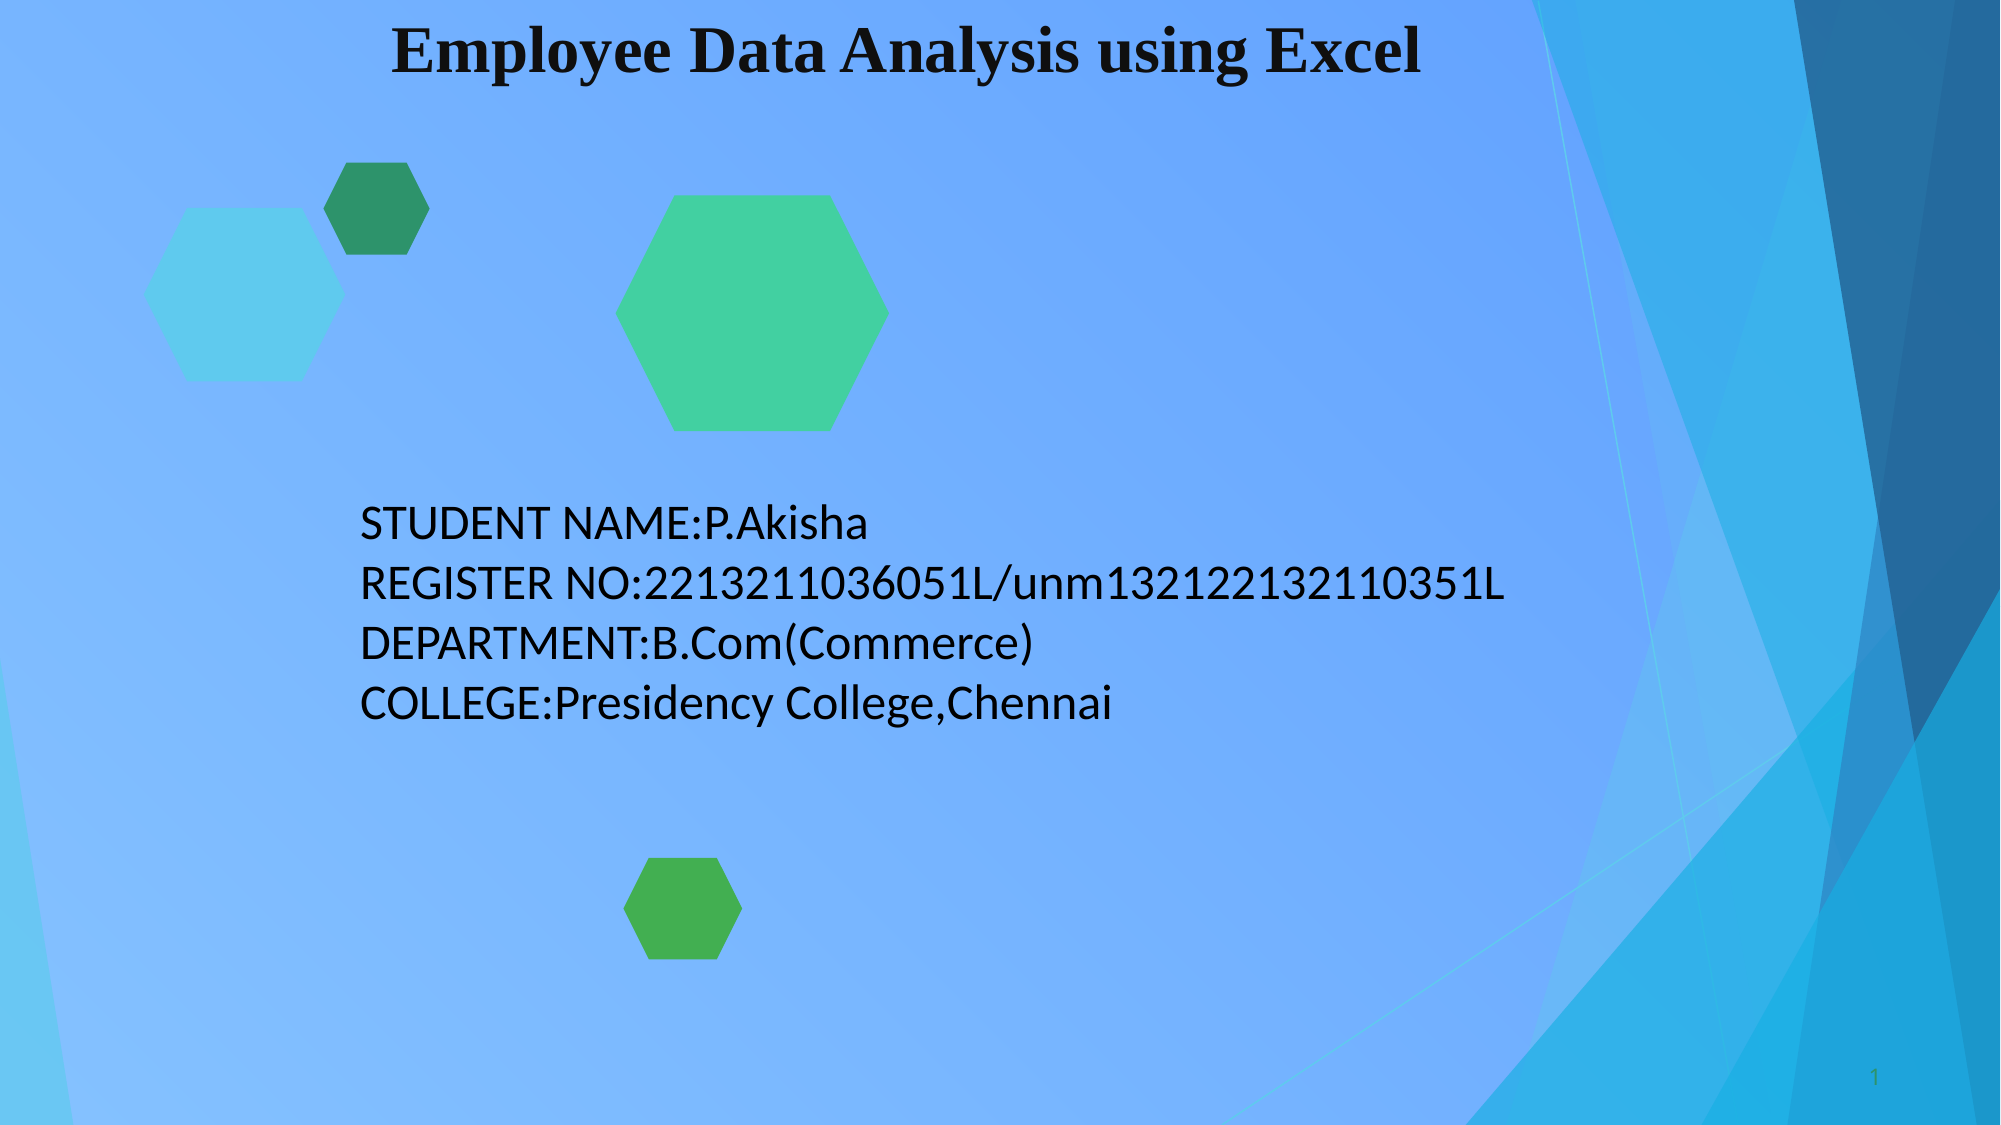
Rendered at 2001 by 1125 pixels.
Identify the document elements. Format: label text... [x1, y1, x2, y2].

title Employee Data Analysis using Excel [0, 3, 1502, 194]
slide_number 1 [1862, 1061, 1888, 1125]
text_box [143, 162, 430, 382]
text_box STUDENT NAME:P.Akisha REGISTER NO:2213211036051L/unm132122132110351L DEPARTMENT:B.Com(Commerce) COLLEGE:Presidency College,Chennai [345, 481, 1758, 797]
text_box [615, 195, 890, 432]
text_box [623, 857, 743, 960]
